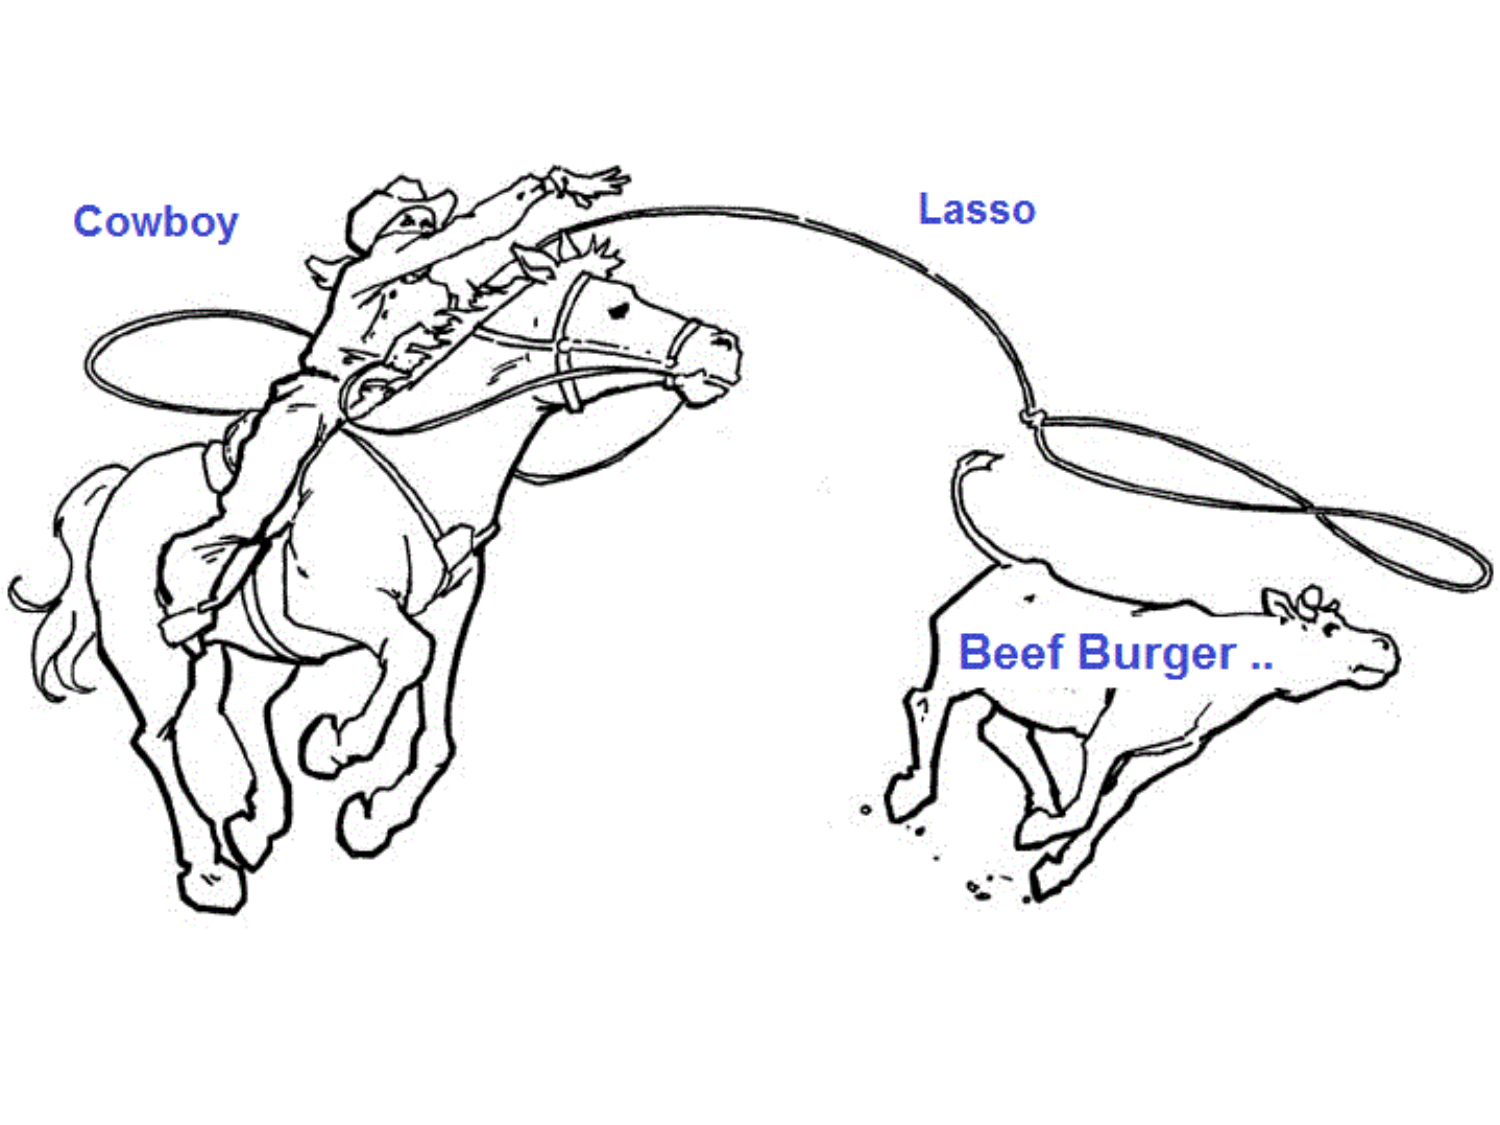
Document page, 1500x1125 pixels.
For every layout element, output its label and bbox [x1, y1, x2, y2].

picture [0, 124, 1500, 956]
